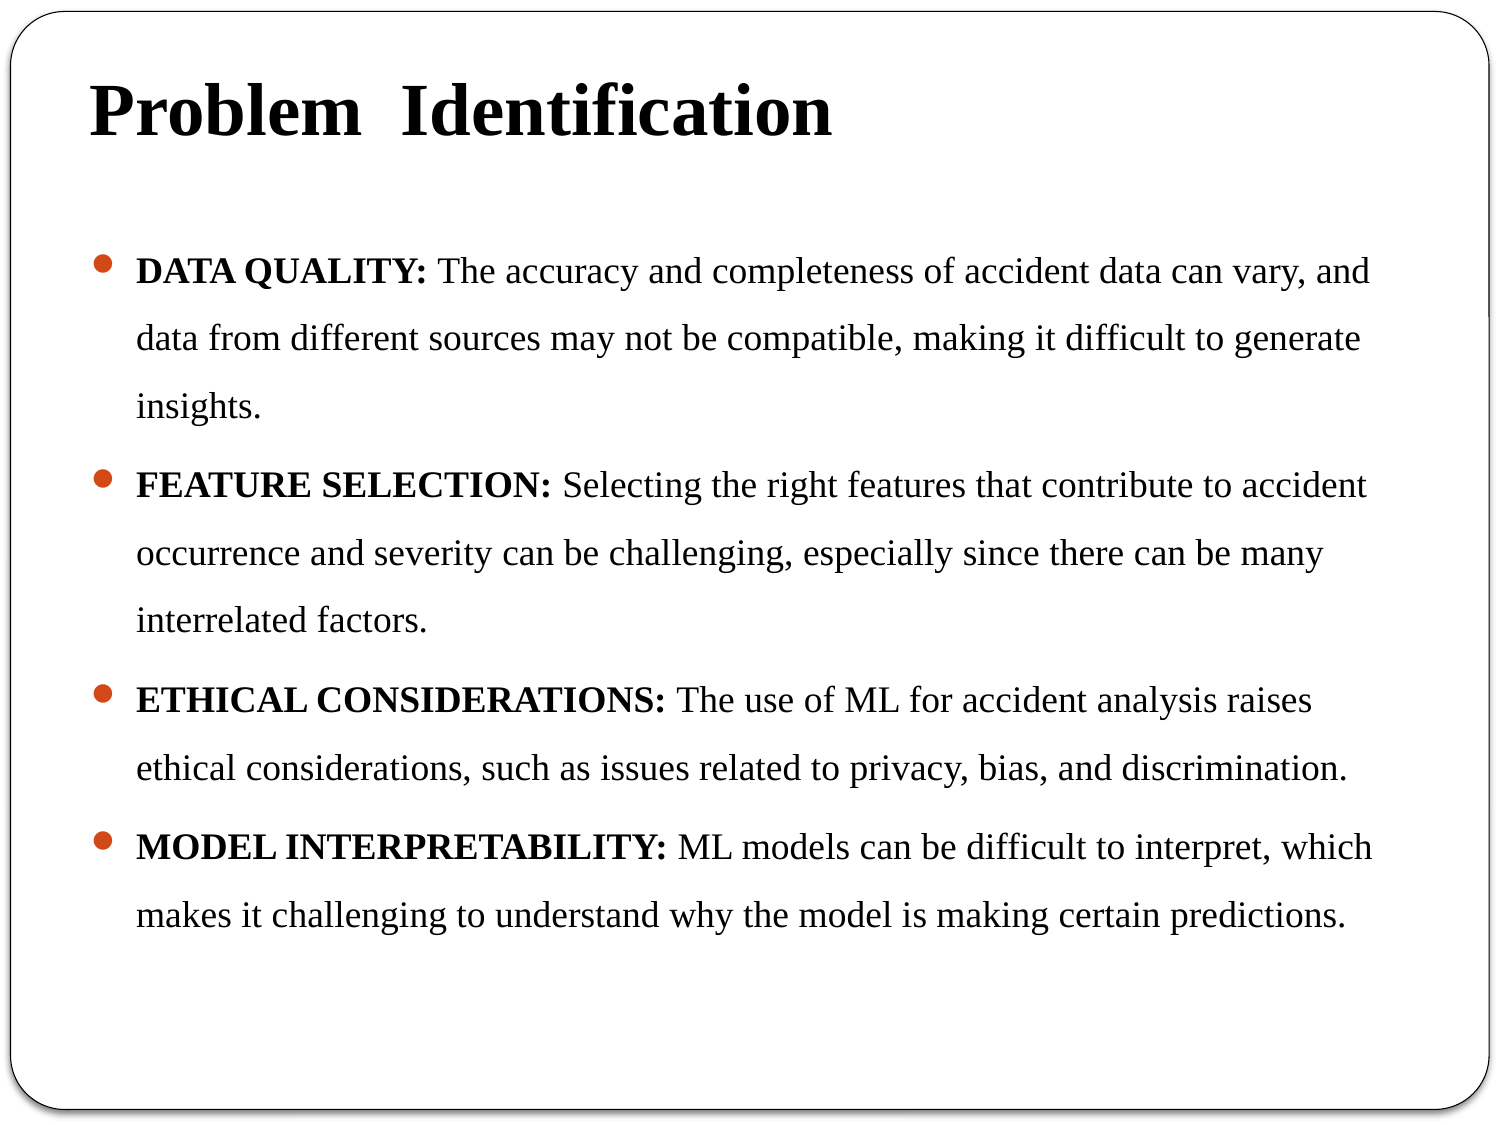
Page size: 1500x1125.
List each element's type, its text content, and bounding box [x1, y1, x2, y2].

list DATA QUALITY: The accuracy and completeness of accident data can vary, and data from different sources may not be compatible, making it difficult to generate insights. FEATURE SELECTION: Selecting the right features that contribute to accident occurrence and severity can be challenging, especially since there can be many interrelated factors. ETHICAL CONSIDERATIONS: The use of ML for accident analysis raises ethical considerations, such as issues related to privacy, bias, and discrimination. MODEL INTERPRETABILITY: ML models can be difficult to interpret, which makes it challenging to understand why the model is making certain predictions. [76, 216, 1427, 959]
title Problem Identification [75, 48, 1300, 166]
